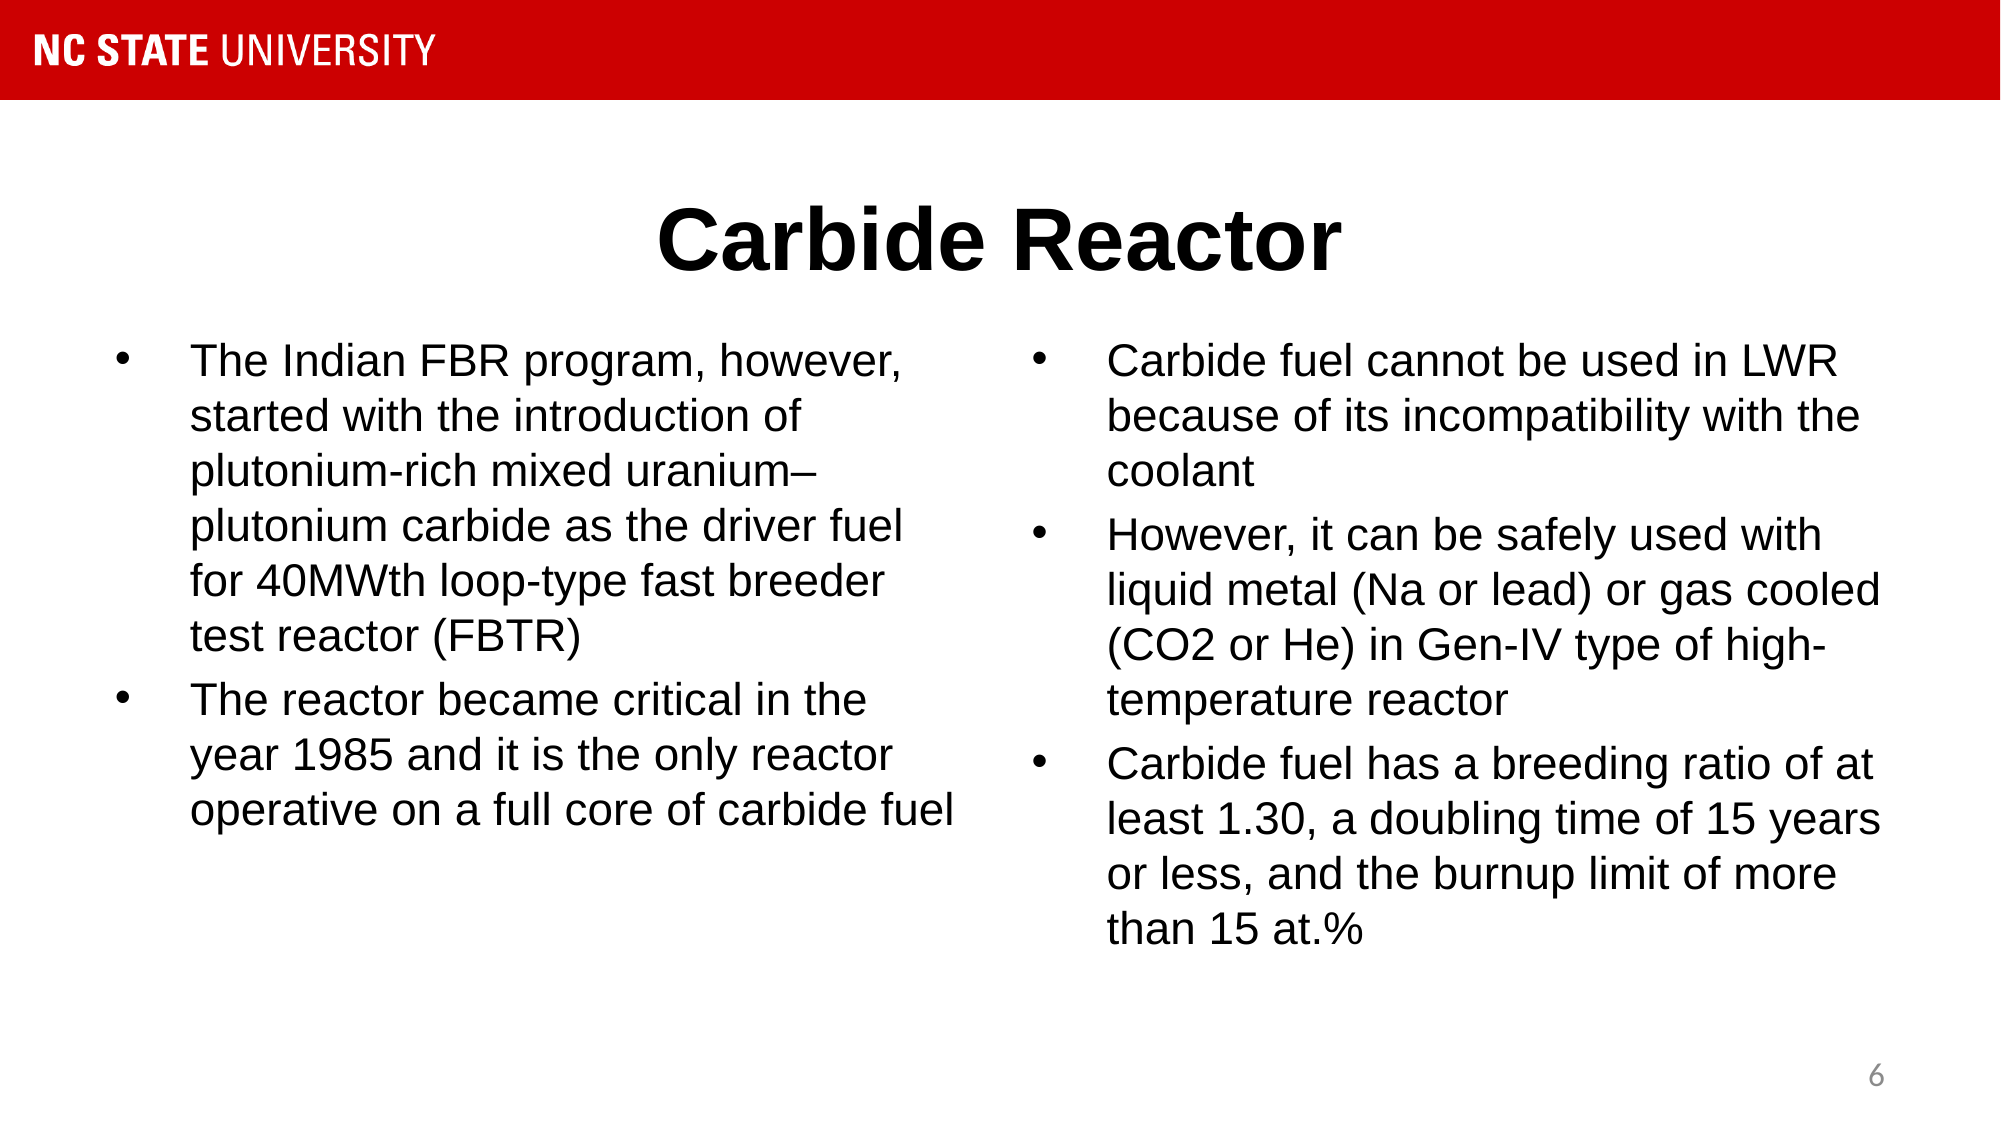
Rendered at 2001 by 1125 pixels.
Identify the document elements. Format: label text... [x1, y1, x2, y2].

title Carbide Reactor [99, 147, 1900, 323]
list The Indian FBR program, however, started with the introduction of plutonium-rich mixed uranium–plutonium carbide as the driver fuel for 40MWth loop-type fast breeder test reactor (FBTR) The reactor became critical in the year 1985 and it is the only reactor operative on a full core of carbide fuel [99, 322, 984, 1005]
list Carbide fuel cannot be used in LWR because of its incompatibility with the coolant However, it can be safely used with liquid metal (Na or lead) or gas cooled (CO2 or He) in Gen-IV type of high-temperature reactor Carbide fuel has a breeding ratio of at least 1.30, a doubling time of 15 years or less, and the burnup limit of more than 15 at.% [1016, 322, 1900, 1005]
slide_number 6 [1433, 1042, 1900, 1103]
picture [0, 0, 2001, 100]
